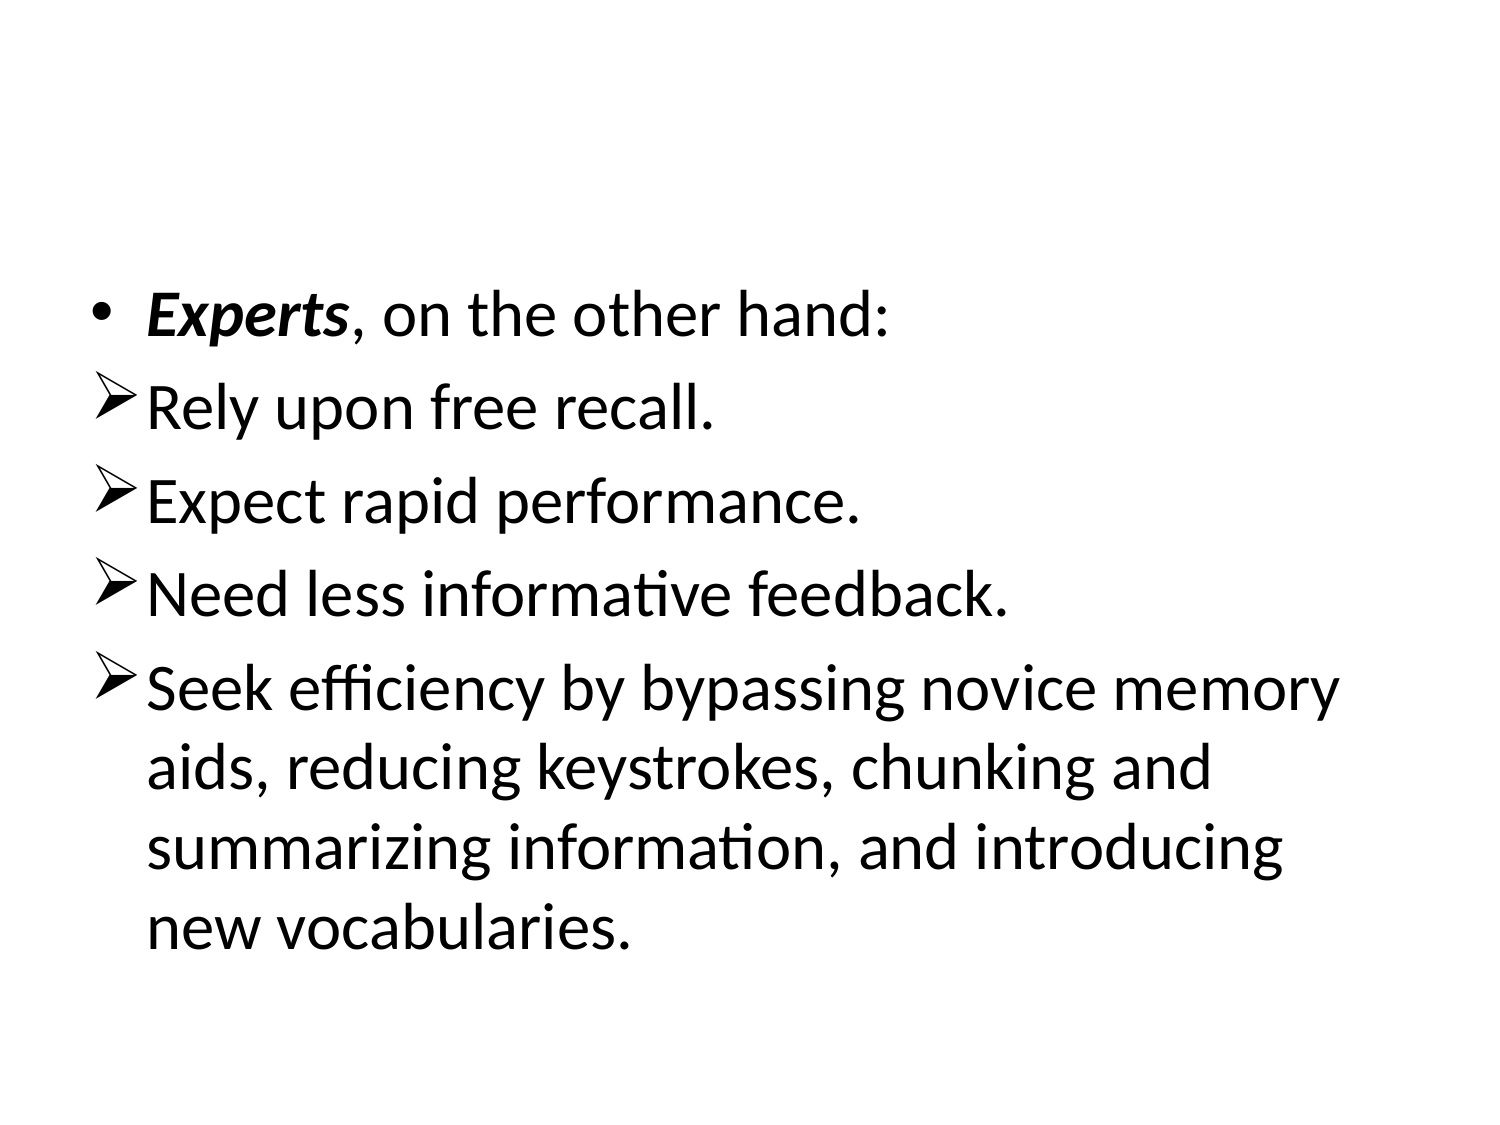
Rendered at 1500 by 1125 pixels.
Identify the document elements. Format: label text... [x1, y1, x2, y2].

list Experts, on the other hand: Rely upon free recall. Expect rapid performance. Need less informative feedback. Seek efficiency by bypassing novice memory aids, reducing keystrokes, chunking and summarizing information, and introducing new vocabularies. [75, 262, 1425, 1005]
